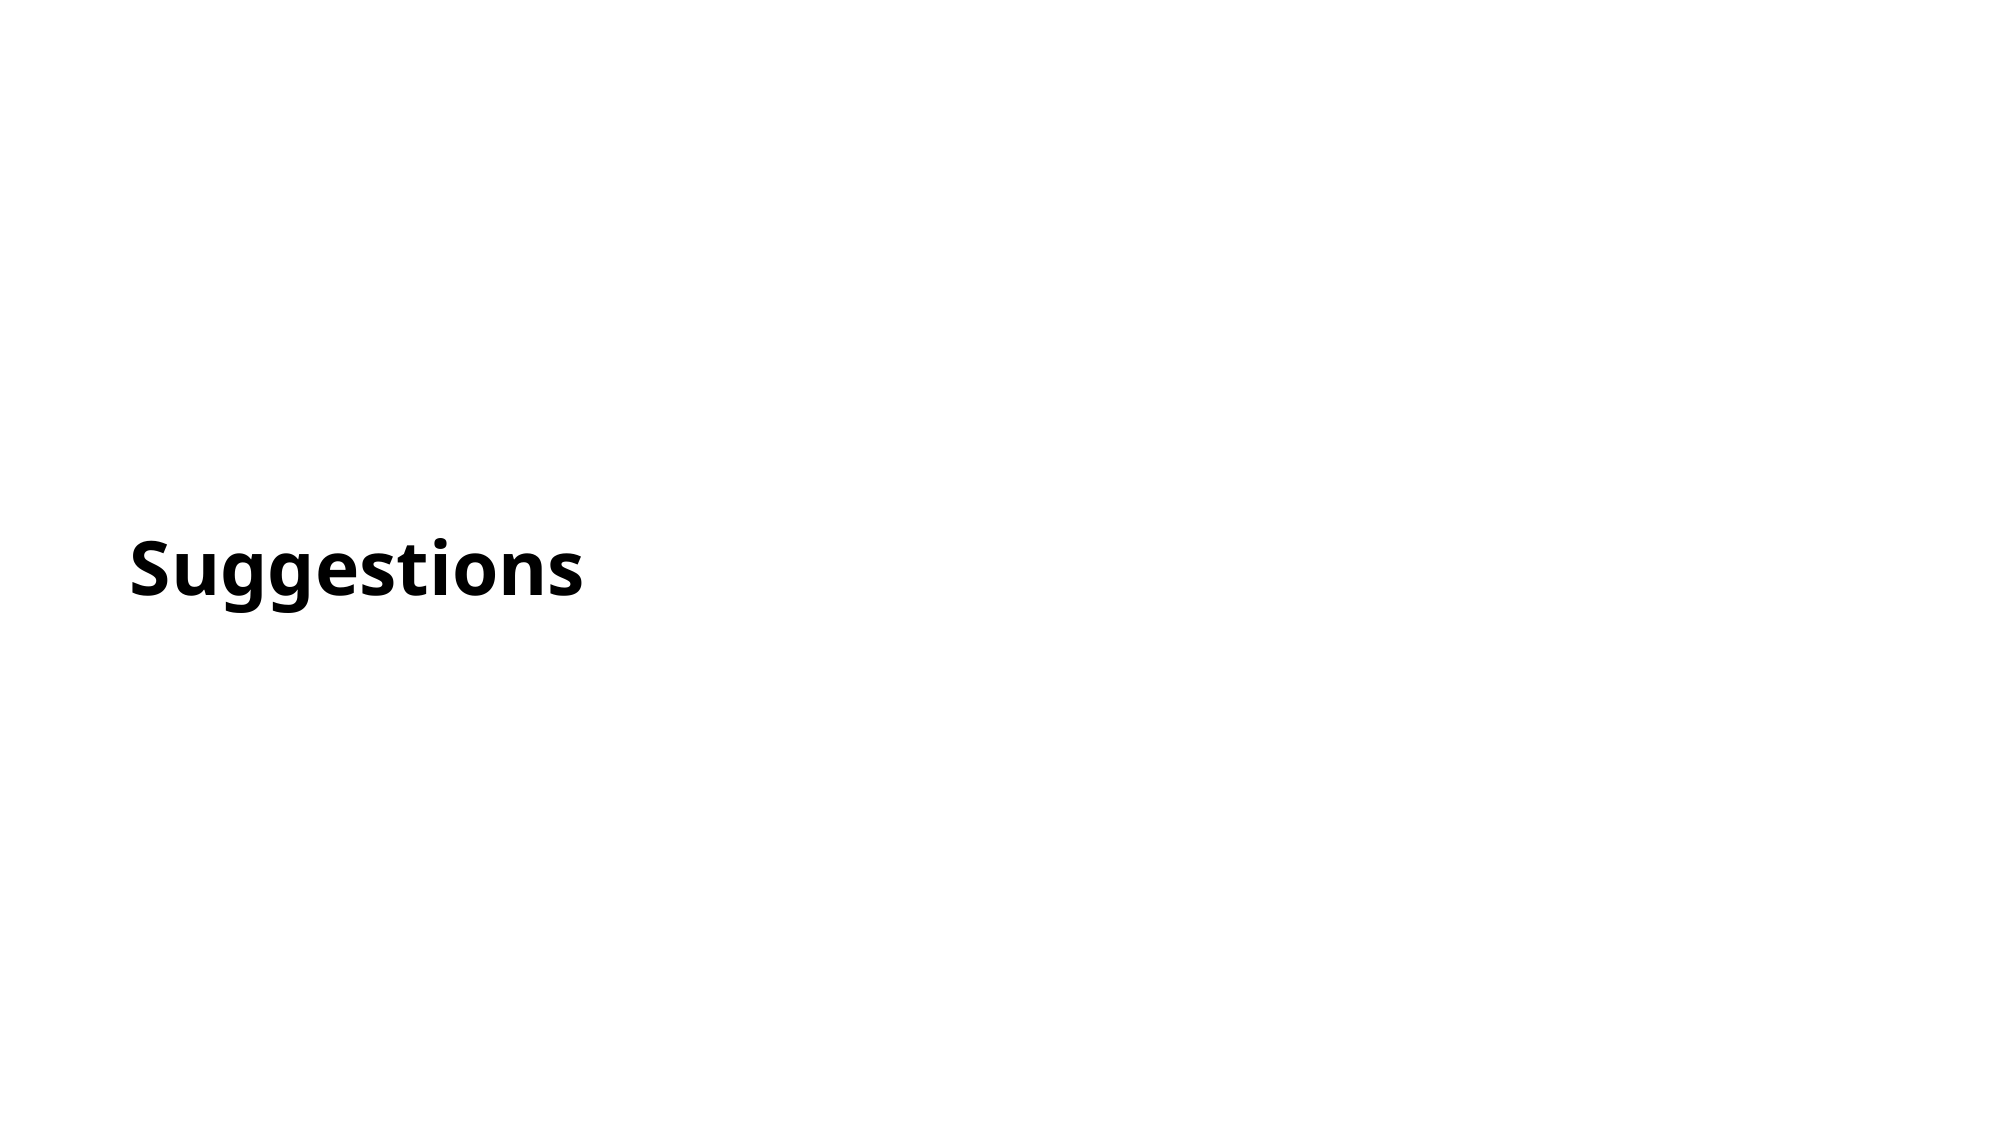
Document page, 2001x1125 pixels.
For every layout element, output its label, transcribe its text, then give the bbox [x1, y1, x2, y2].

title Suggestions [114, 433, 1340, 692]
